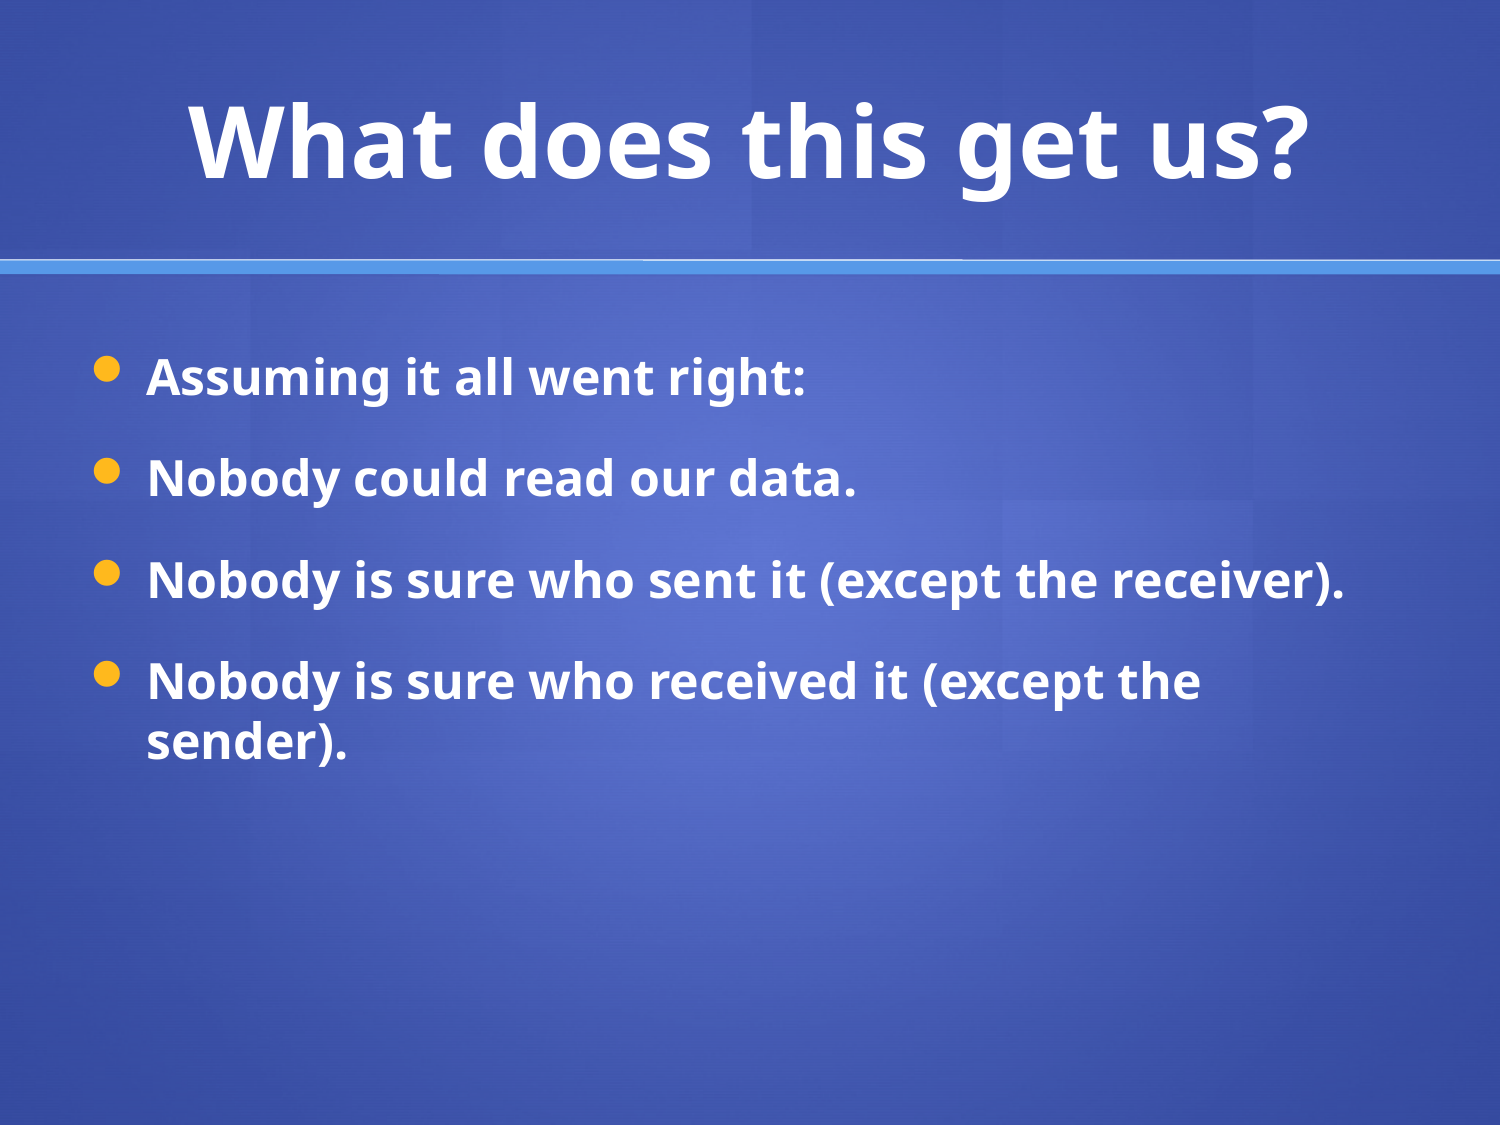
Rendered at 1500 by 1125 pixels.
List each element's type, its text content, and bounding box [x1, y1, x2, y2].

list Assuming it all went right: Nobody could read our data. Nobody is sure who sent it (except the receiver). Nobody is sure who received it (except the sender). [75, 337, 1425, 988]
title What does this get us? [75, 45, 1425, 233]
